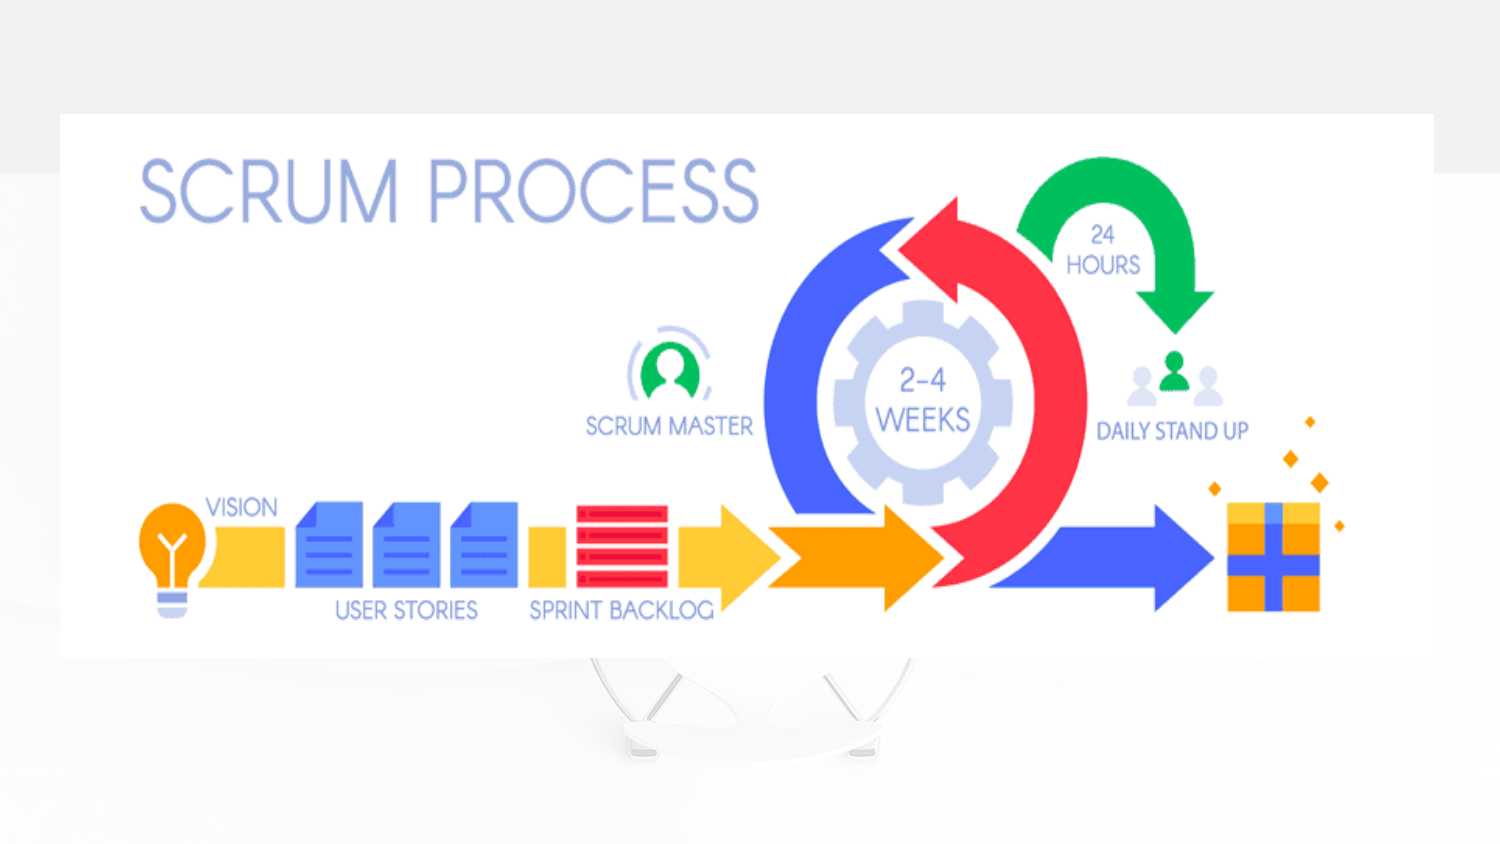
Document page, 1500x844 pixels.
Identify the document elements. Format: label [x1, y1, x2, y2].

picture [0, 114, 1500, 844]
